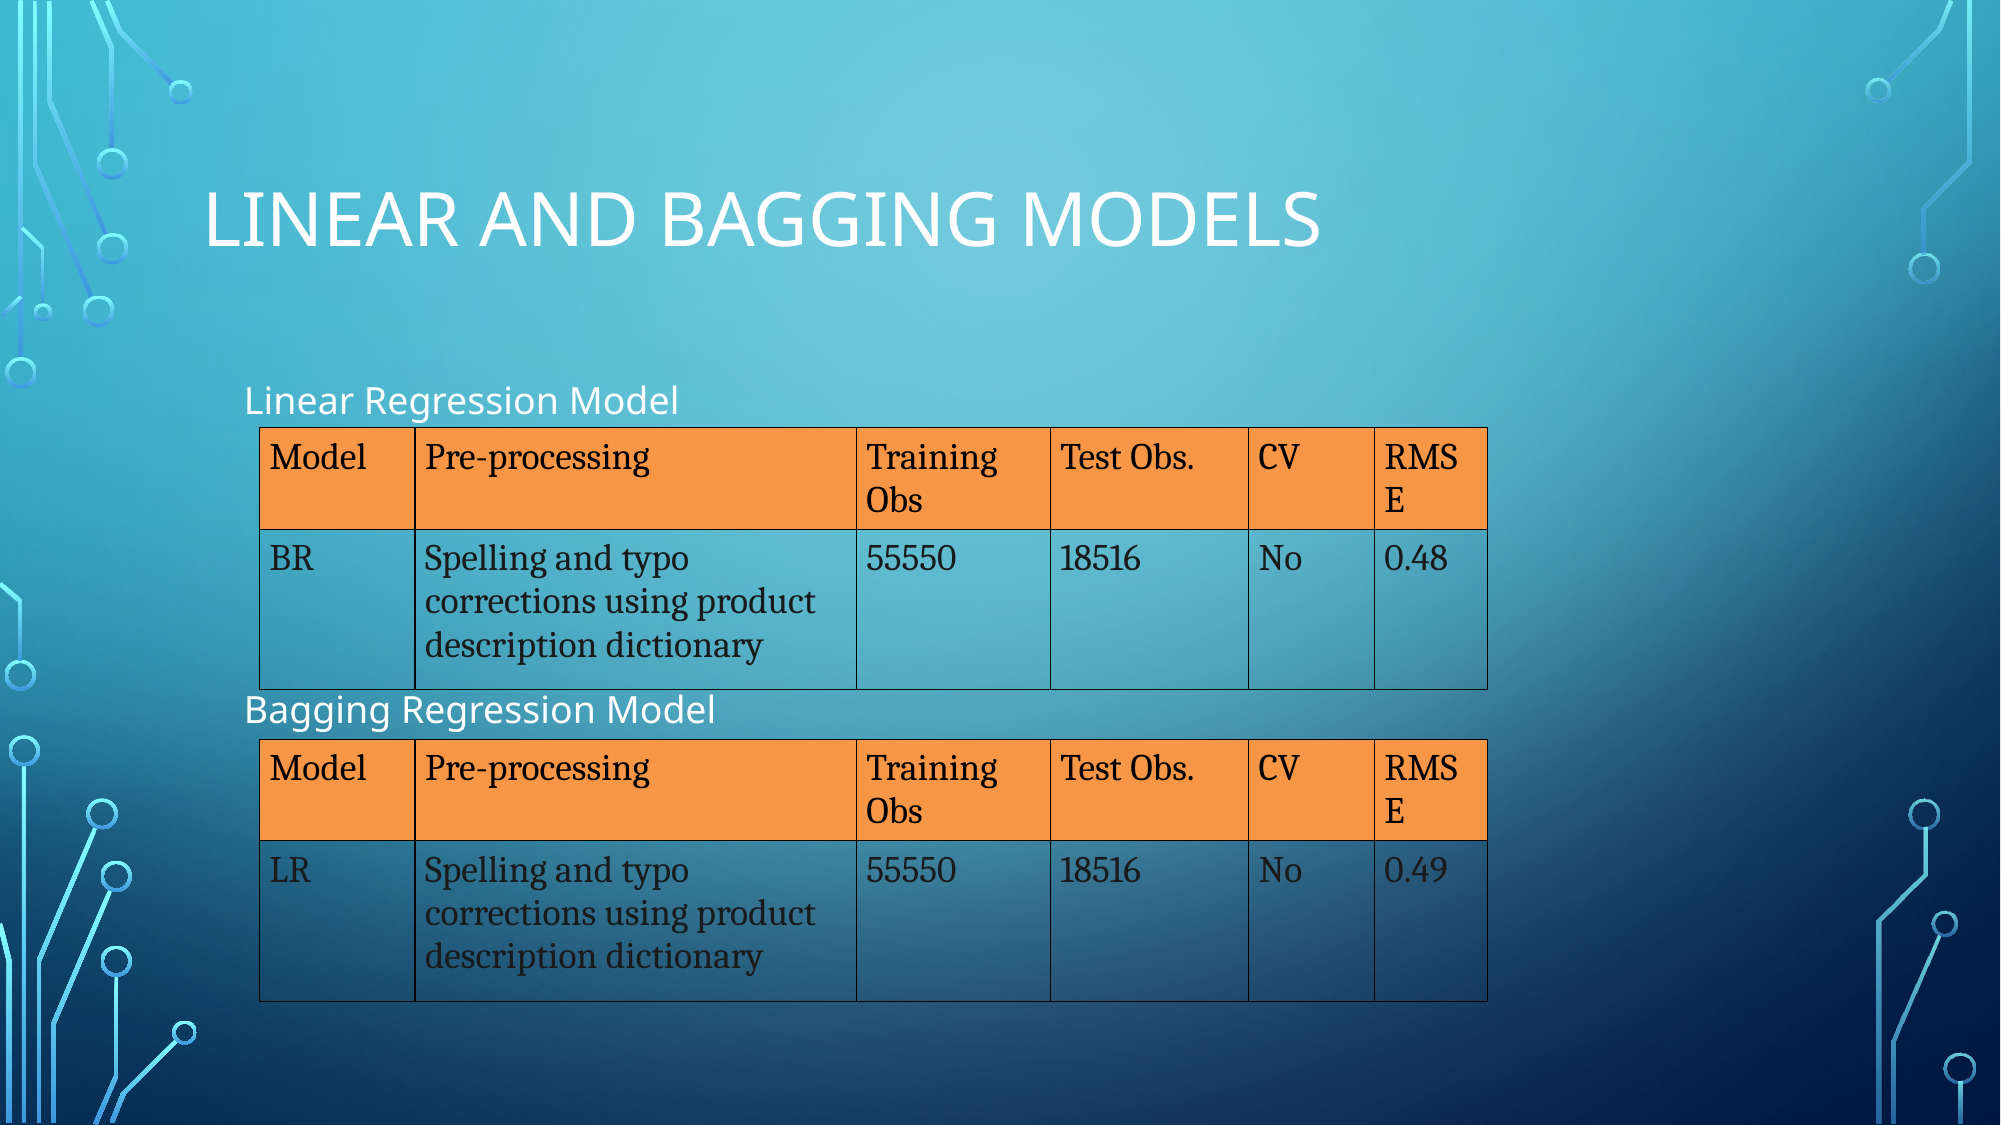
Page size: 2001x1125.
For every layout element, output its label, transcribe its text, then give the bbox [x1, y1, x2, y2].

table_cell No [1249, 530, 1374, 689]
table_cell 55550 [857, 530, 1050, 689]
table_header Test Obs. [1051, 740, 1248, 840]
table_header RMSE [1375, 428, 1487, 529]
table_header Pre-processing [416, 430, 856, 529]
table_header Model [260, 430, 414, 529]
table_cell 18516 [1051, 530, 1248, 689]
table_header CV [1249, 740, 1374, 840]
table_header Pre-processing [416, 740, 856, 840]
table_header Test Obs. [1051, 428, 1248, 529]
text_box Bagging Regression Model [229, 678, 863, 739]
table_header Training Obs [857, 428, 1050, 529]
table_cell BR [260, 530, 414, 678]
table_cell Spelling and typo corrections using product description dictionary [416, 530, 856, 678]
table_cell LR [260, 841, 414, 1001]
table_header Model [260, 740, 414, 840]
table_header CV [1249, 428, 1374, 529]
text_box Linear Regression Model [229, 370, 863, 430]
table_cell 18516 [1051, 841, 1248, 1001]
table_cell 0.48 [1375, 530, 1487, 689]
title Linear and Bagging Models [187, 101, 1813, 344]
table_cell No [1249, 841, 1374, 1001]
table_cell 55550 [857, 841, 1050, 1001]
table_cell 0.49 [1375, 841, 1487, 1001]
table_header Training Obs [857, 740, 1050, 840]
table_header RMSE [1375, 740, 1487, 840]
table_cell Spelling and typo corrections using product description dictionary [416, 841, 856, 1001]
